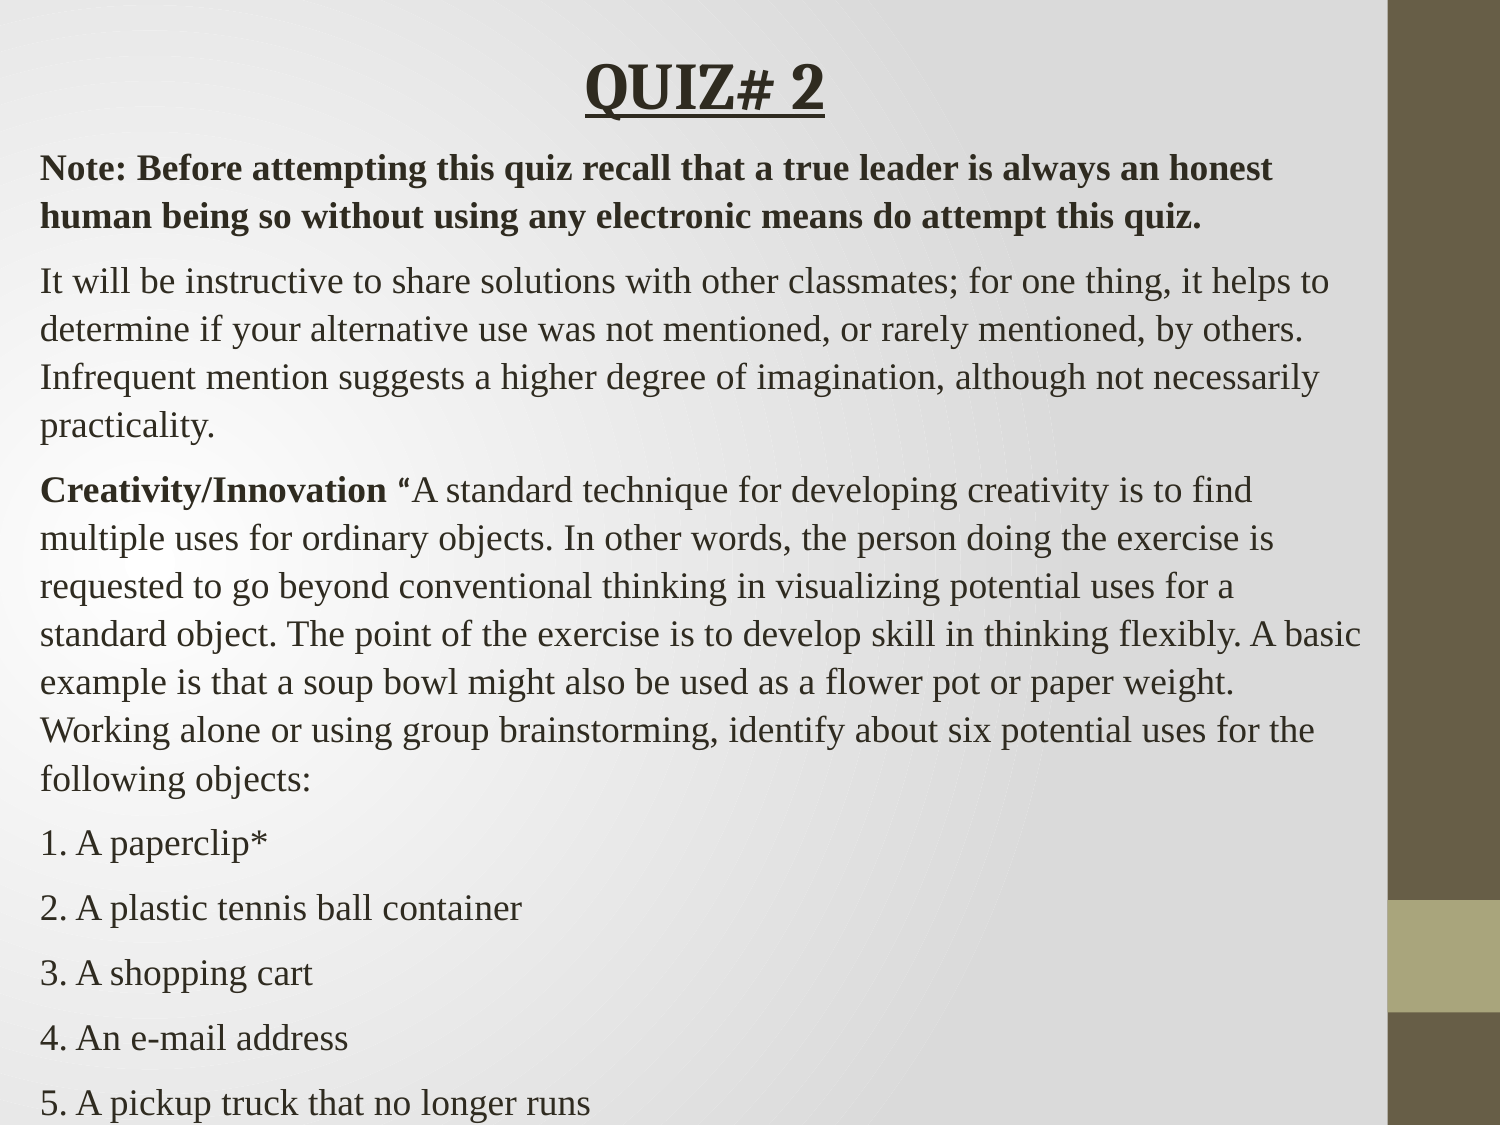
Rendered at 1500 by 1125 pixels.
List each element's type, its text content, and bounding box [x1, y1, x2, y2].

text_box QUIZ# 2 Note: Before attempting this quiz recall that a true leader is always an honest human being so without using any electronic means do attempt this quiz. It will be instructive to share solutions with other classmates; for one thing, it helps to determine if your alternative use was not mentioned, or rarely mentioned, by others. Infrequent mention suggests a higher degree of imagination, although not necessarily practicality. Creativity/Innovation “A standard technique for developing creativity is to find multiple uses for ordinary objects. In other words, the person doing the exercise is requested to go beyond conventional thinking in visualizing potential uses for a standard object. The point of the exercise is to develop skill in thinking flexibly. A basic example is that a soup bowl might also be used as a flower pot or paper weight. Working alone or using group brainstorming, identify about six potential uses for the following objects: 1. A paperclip* 2. A plastic tennis ball container 3. A shopping cart 4. An e-mail address 5. A pickup truck that no longer runs [25, 29, 1385, 1125]
